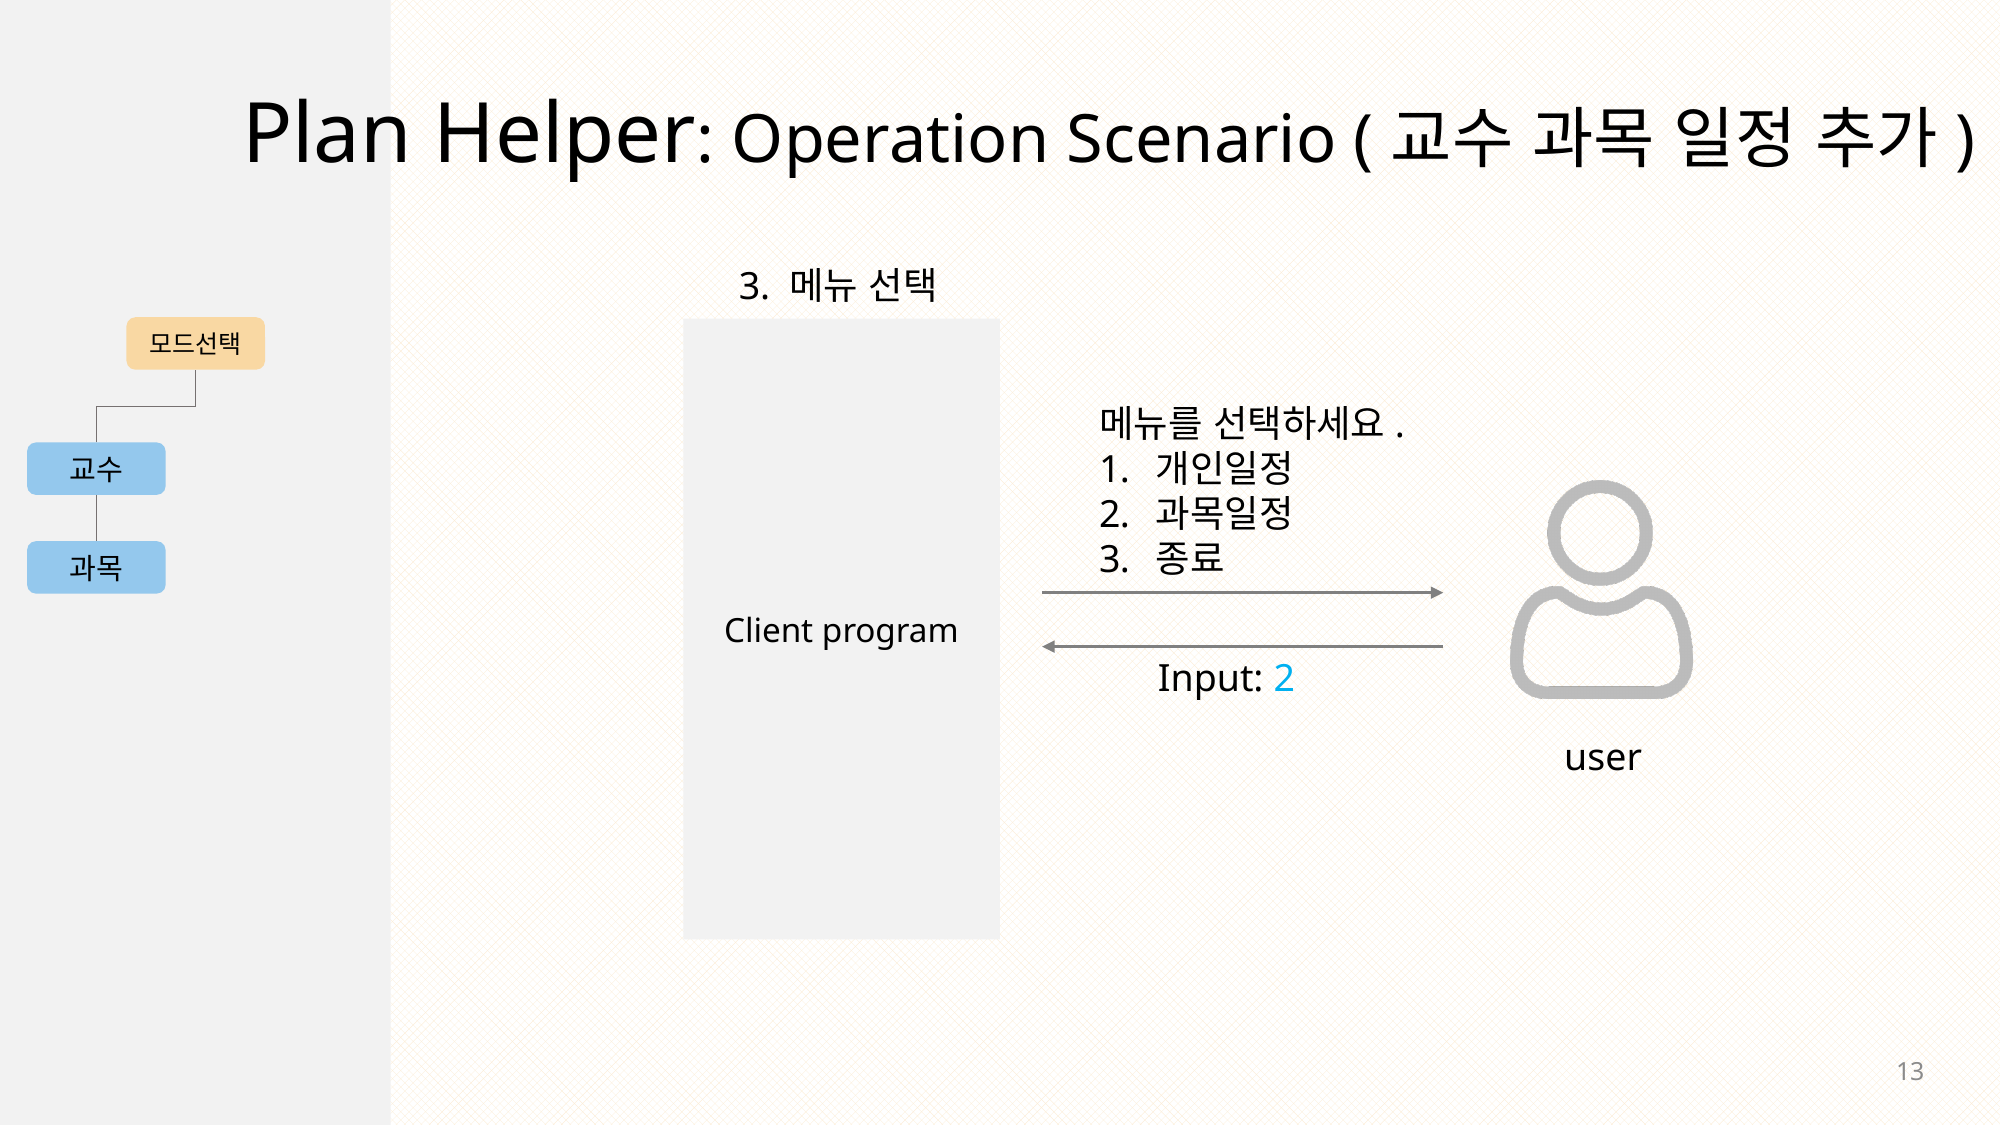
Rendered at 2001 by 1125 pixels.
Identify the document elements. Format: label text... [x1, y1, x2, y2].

text_box [0, 0, 392, 1125]
text_box 과목 [26, 540, 167, 595]
text_box user [1549, 725, 1657, 786]
text_box 교수 [26, 441, 167, 496]
text_box Client program [682, 318, 1001, 940]
text_box Plan Helper: Operation Scenario (교수 과목 일정 추가) [212, 27, 1991, 245]
text_box 메뉴를 선택하세요. 개인일정 과목일정 종료 [1084, 392, 1444, 588]
text_box Input: 2 [1143, 647, 1362, 707]
slide_number 13 [1489, 1042, 1940, 1103]
text_box 모드선택 [125, 316, 267, 371]
text_box 3. 메뉴 선택 [724, 254, 953, 315]
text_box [109, 356, 183, 456]
picture [1492, 480, 1711, 699]
